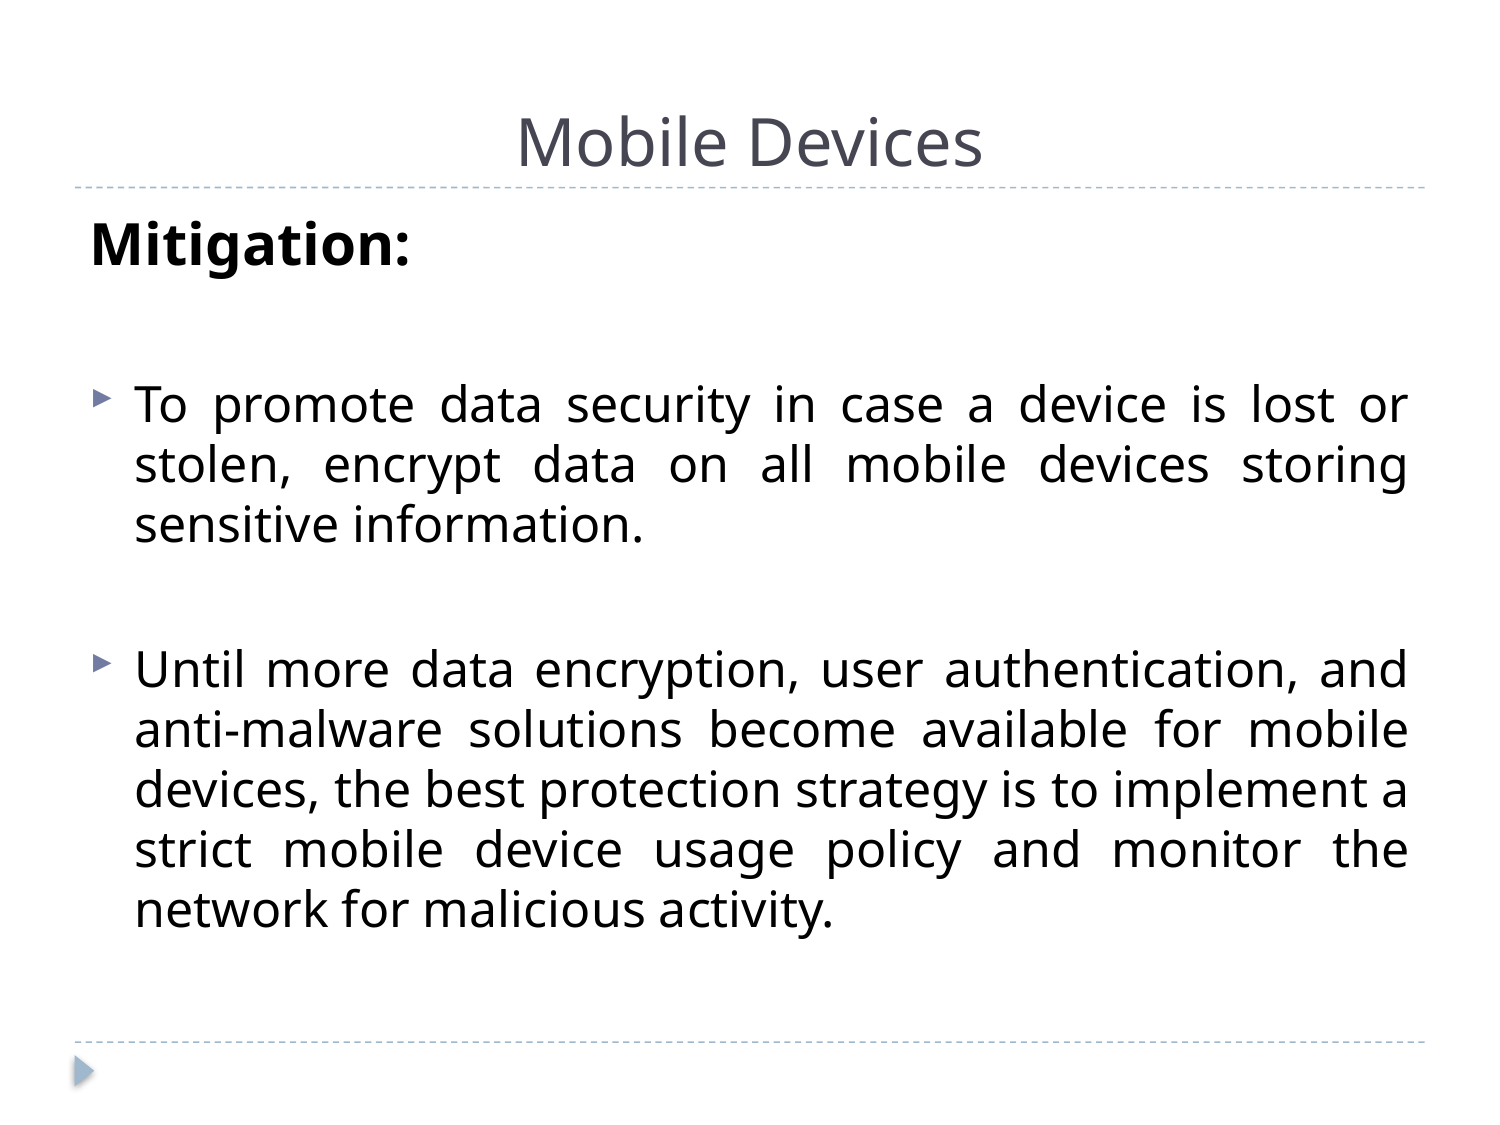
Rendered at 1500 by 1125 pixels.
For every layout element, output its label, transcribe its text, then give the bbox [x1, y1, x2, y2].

title Mobile Devices [75, 24, 1425, 188]
list Mitigation: To promote data security in case a device is lost or stolen, encrypt data on all mobile devices storing sensitive information. Until more data encryption, user authentication, and anti-malware solutions become available for mobile devices, the best protection strategy is to implement a strict mobile device usage policy and monitor the network for malicious activity. [75, 200, 1425, 1010]
